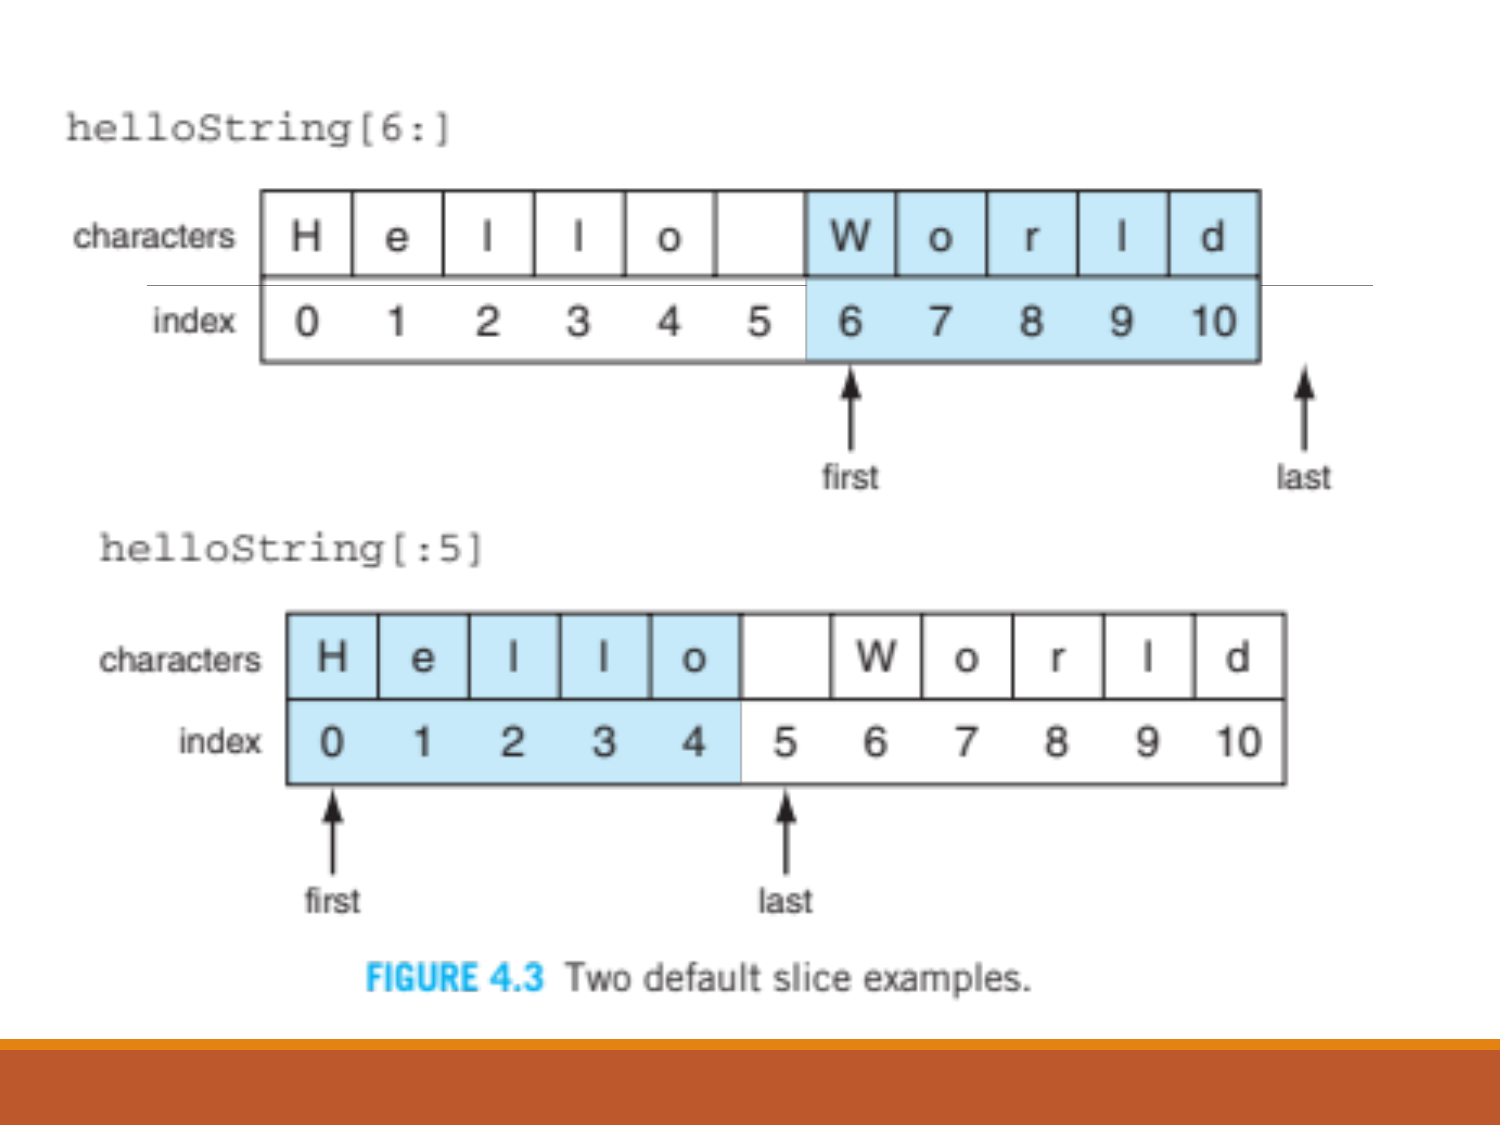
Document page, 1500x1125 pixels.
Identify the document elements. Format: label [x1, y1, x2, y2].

list [61, 99, 1338, 1013]
